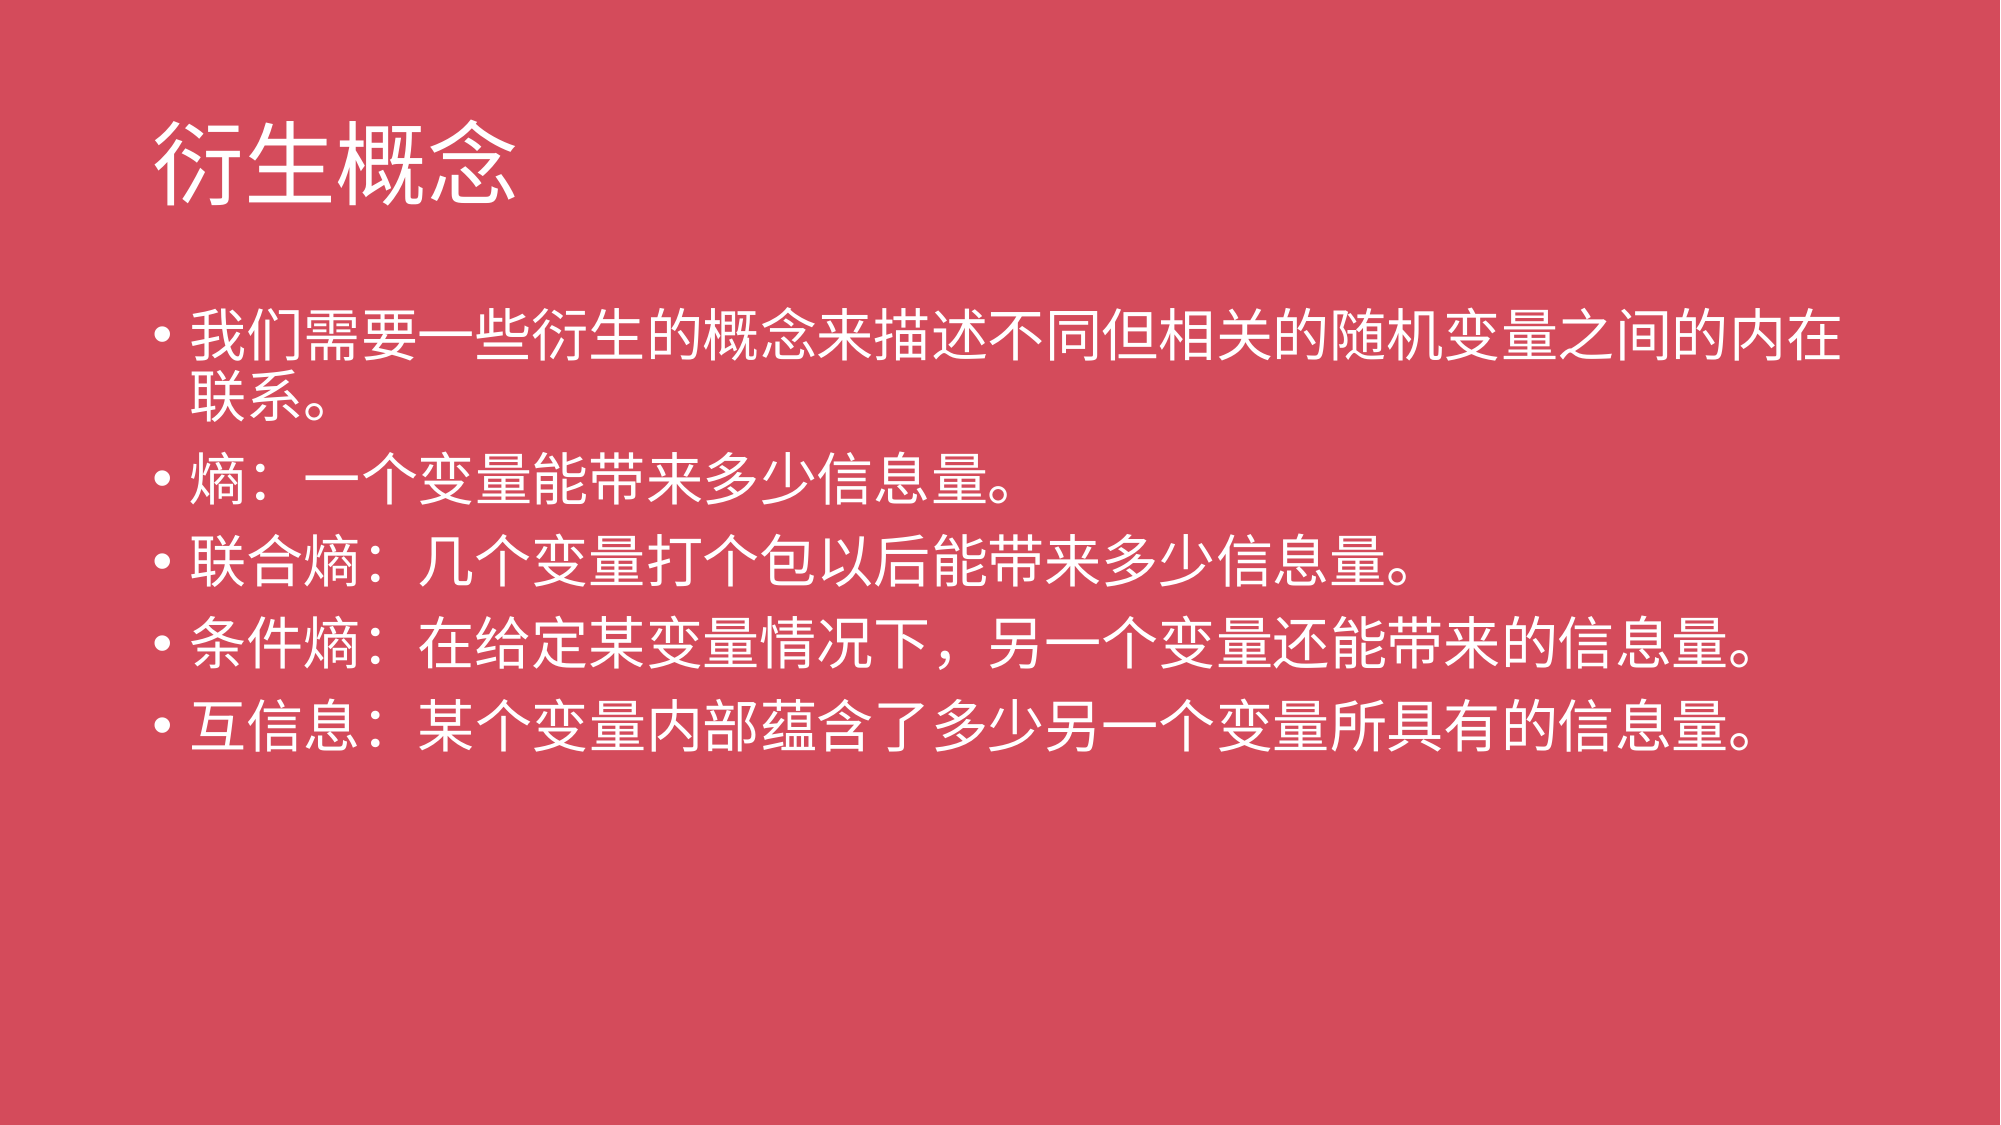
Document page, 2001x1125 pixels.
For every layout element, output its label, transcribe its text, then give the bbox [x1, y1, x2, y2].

title 衍生概念 [137, 59, 1863, 278]
list 我们需要一些衍生的概念来描述不同但相关的随机变量之间的内在联系。 熵：一个变量能带来多少信息量。 联合熵：几个变量打个包以后能带来多少信息量。 条件熵：在给定某变量情况下，另一个变量还能带来的信息量。 互信息：某个变量内部蕴含了多少另一个变量所具有的信息量。 [137, 299, 1863, 1082]
